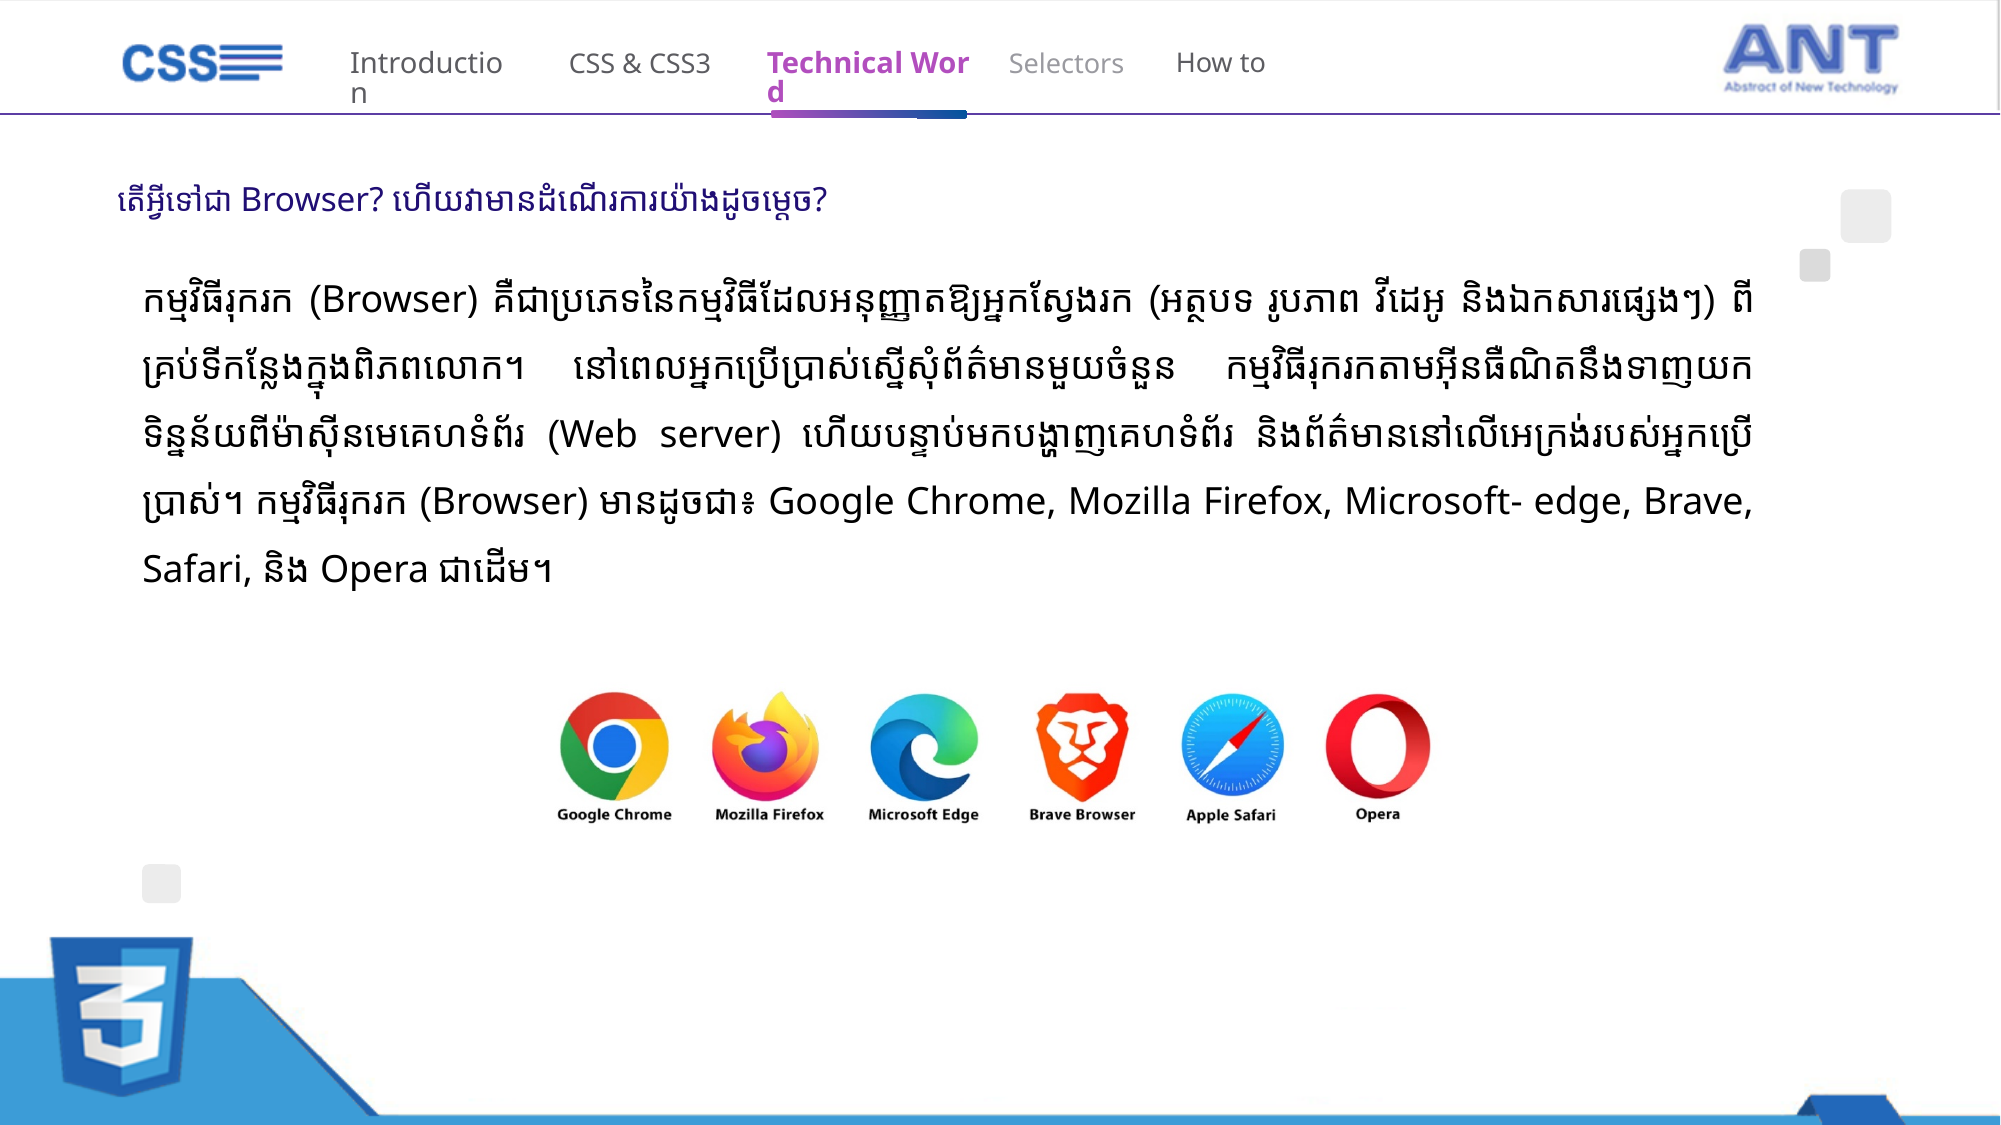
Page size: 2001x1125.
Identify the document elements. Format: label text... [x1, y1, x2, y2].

text_box [771, 110, 967, 118]
title តើអ្វីទៅជា Browser? ហើយវាមានដំណើរការយ៉ាងដូចម្តេច? [102, 144, 1351, 253]
text_box Introduction [334, 31, 528, 98]
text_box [1799, 189, 1892, 282]
text_box [142, 864, 181, 904]
subtitle Technical Word [751, 30, 987, 98]
text_box កម្មវិធីរុករក (Browser) គឺជាប្រភេទនៃកម្មវិធីដែលអនុញ្ញាតឱ្យអ្នកស្វែងរក (អត្ថបទ រូបភាព វីដេអូ និងឯកសារផ្សេងៗ)​ ពីគ្រប់ទីកន្លែងក្នុងពិភពលោក។​​ នៅពេលអ្នកប្រើប្រាស់ស្នើសុំព័ត៌មានមួយចំនួន កម្មវិធីរុករកតាមអ៊ីនធឺណិតនឹងទាញយកទិន្នន័យពីម៉ាស៊ីនមេគេហទំព័រ (Web server) ហើយបន្ទាប់មកបង្ហាញគេហទំព័រ និងព័ត៌មាននៅលើអេក្រង់របស់អ្នកប្រើប្រាស់។ កម្មវិធីរុករក (Browser) មានដូចជា៖ Google Chrome, Mozilla Firefox, Microsoft- edge, Brave, Safari, និង Opera ជាដើម។ [127, 244, 1770, 741]
text_box How to [1113, 30, 1328, 98]
subtitle CSS & CSS3 [553, 31, 727, 98]
picture [0, 0, 2001, 113]
picture [0, 115, 2001, 1125]
text_box Selectors [962, 31, 1113, 98]
